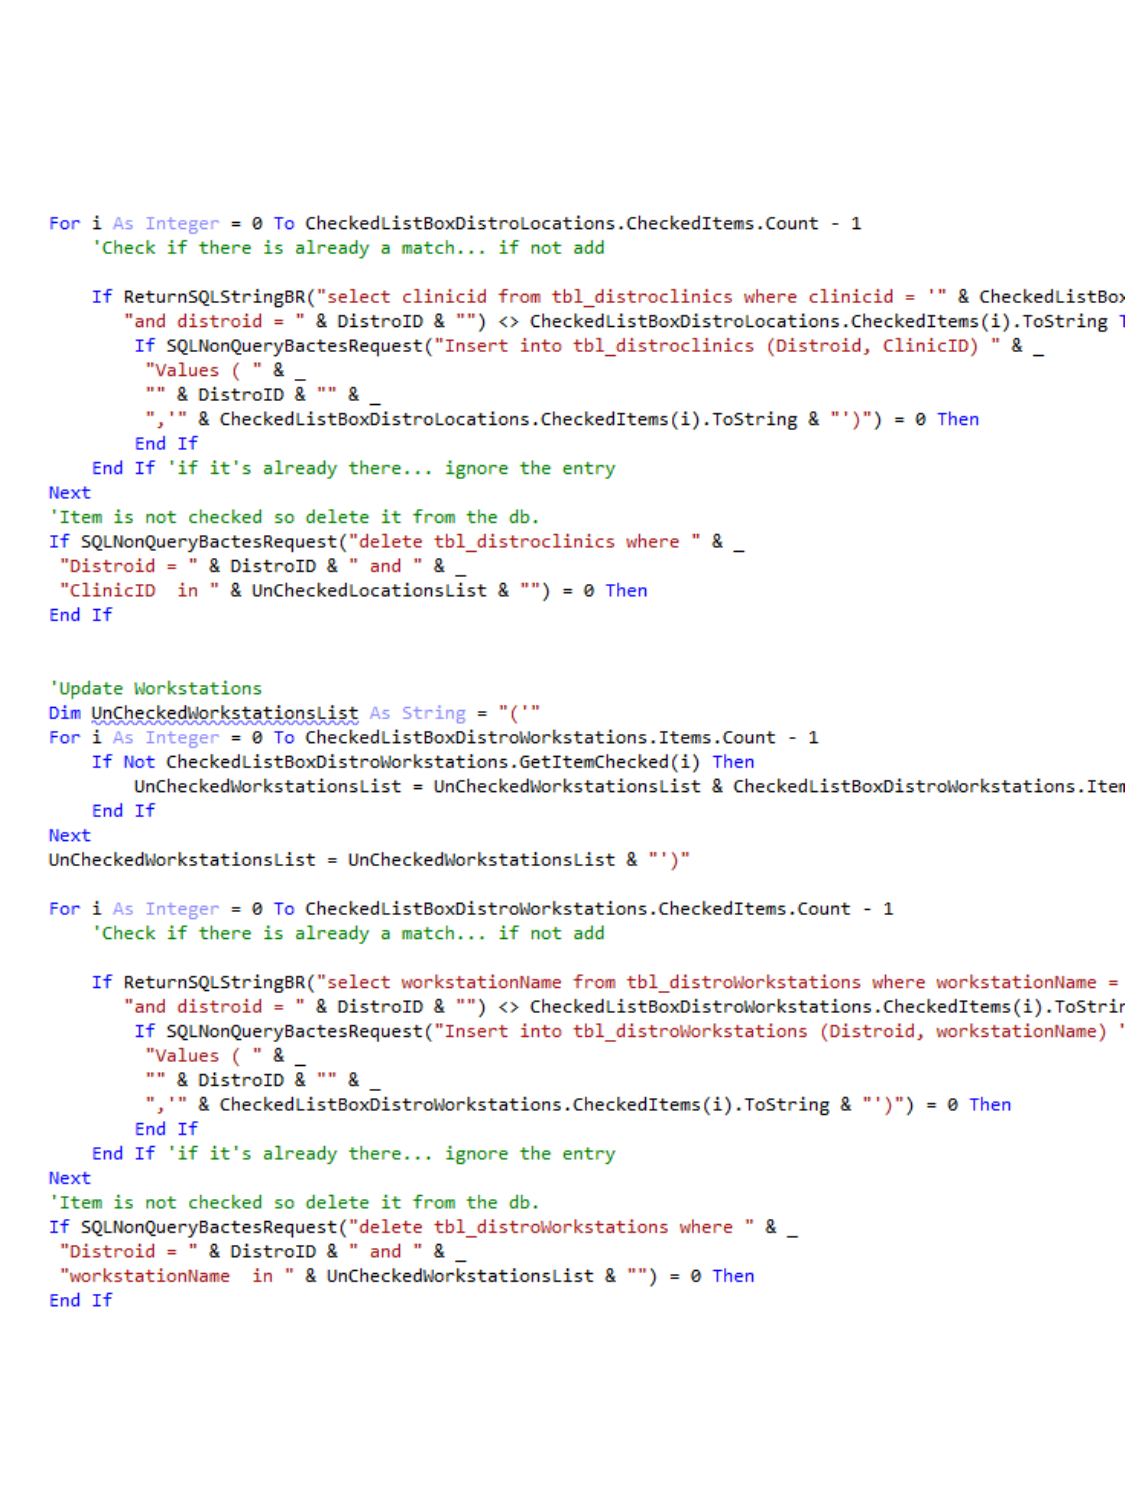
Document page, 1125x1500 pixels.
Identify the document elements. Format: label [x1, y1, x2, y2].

picture [0, 199, 1125, 1322]
